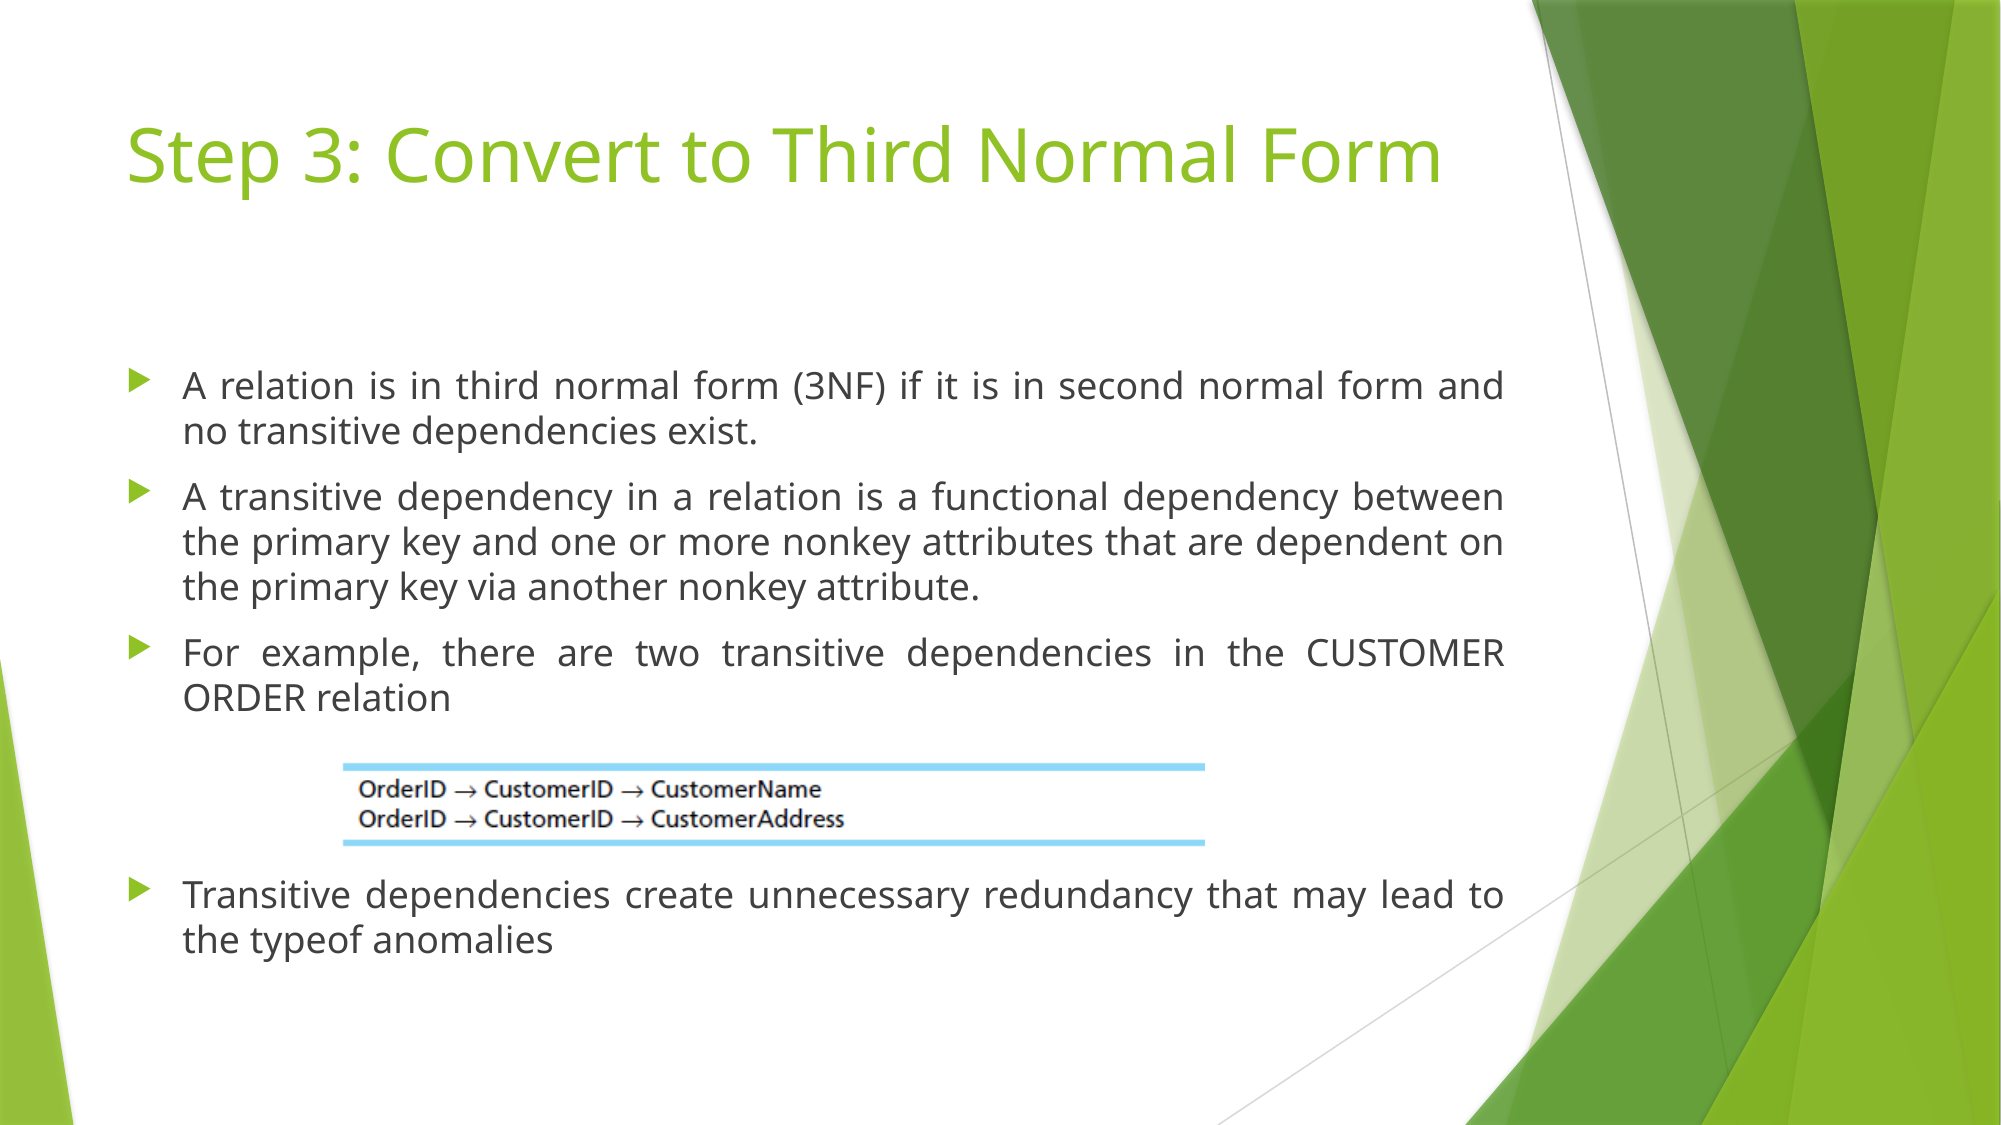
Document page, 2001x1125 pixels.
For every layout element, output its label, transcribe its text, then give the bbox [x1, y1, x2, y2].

list A relation is in third normal form (3NF) if it is in second normal form and no transitive dependencies exist. A transitive dependency in a relation is a functional dependency between the primary key and one or more nonkey attributes that are dependent on the primary key via another nonkey attribute. For example, there are two transitive dependencies in the CUSTOMER ORDER relation Transitive dependencies create unnecessary redundancy that may lead to the typeof anomalies [111, 354, 1522, 992]
picture [323, 753, 1206, 852]
title Step 3: Convert to Third Normal Form [111, 99, 1522, 317]
